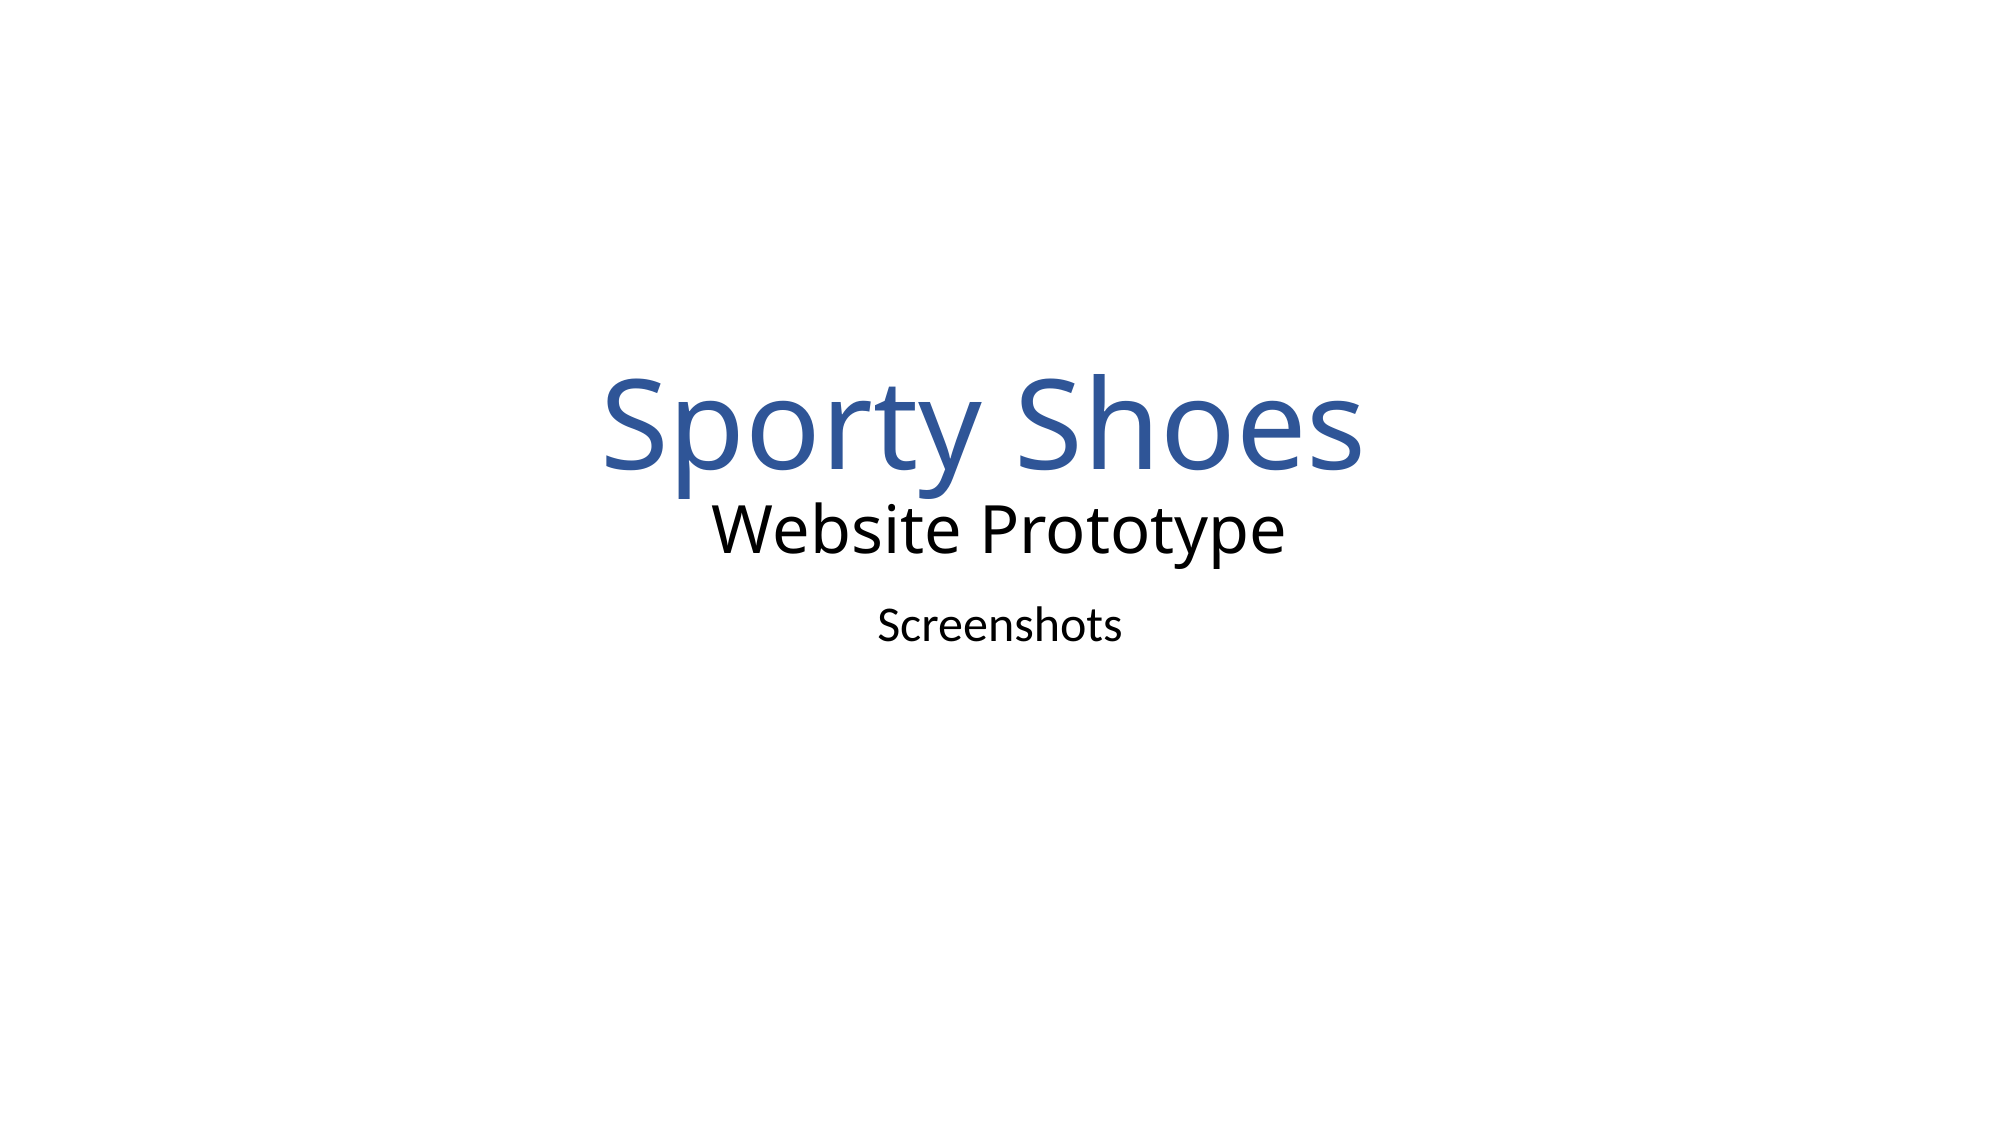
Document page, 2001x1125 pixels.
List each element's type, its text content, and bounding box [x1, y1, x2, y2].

title Sporty Shoes Website Prototype [249, 184, 1750, 576]
subtitle Screenshots [249, 590, 1750, 863]
